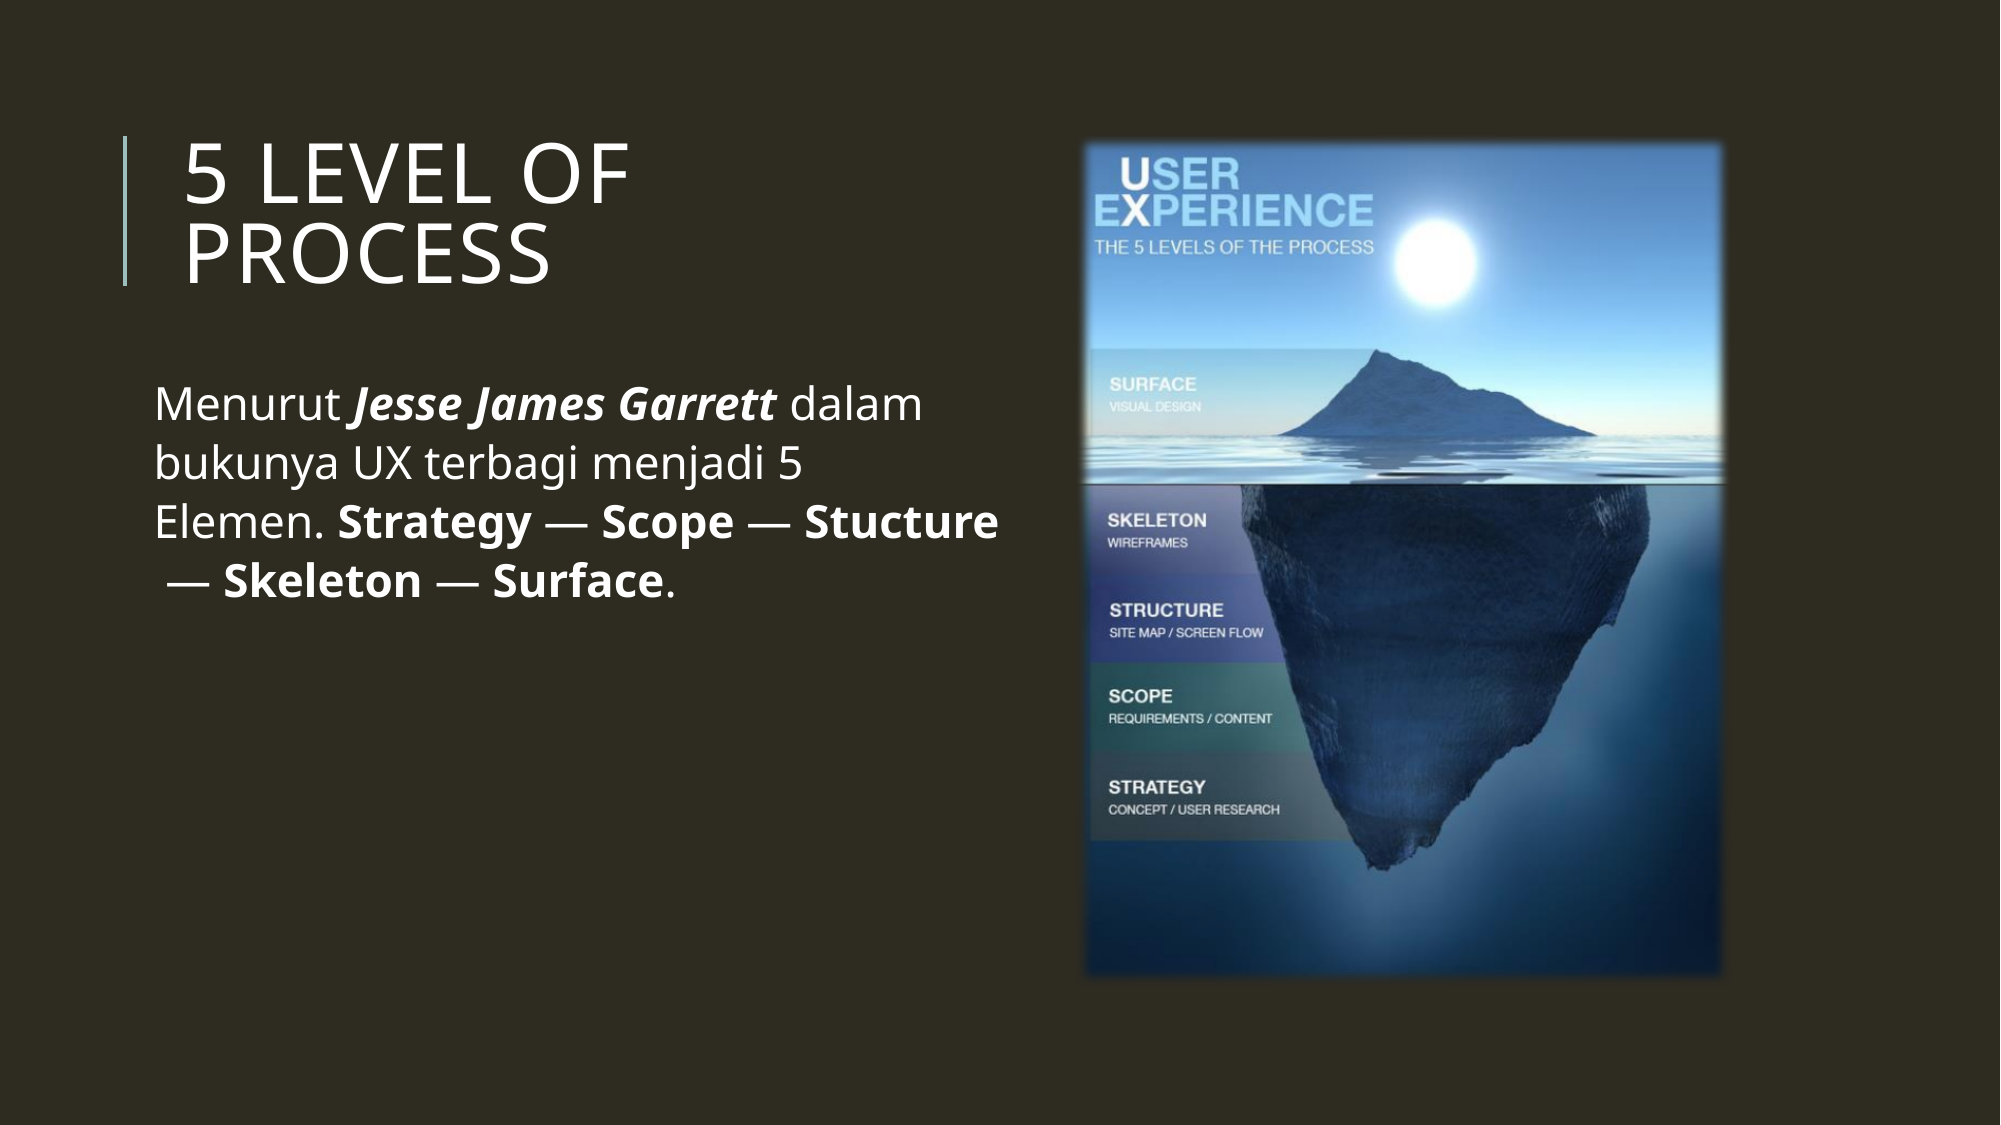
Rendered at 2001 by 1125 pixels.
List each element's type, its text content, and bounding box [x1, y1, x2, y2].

title 5 Level of process [168, 77, 888, 362]
list Menurut Jesse James Garrett dalam bukunya UX terbagi menjadi 5 Elemen. Strategy — Scope — Stucture — Skeleton — Surface. [138, 362, 1021, 702]
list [1075, 134, 1731, 986]
